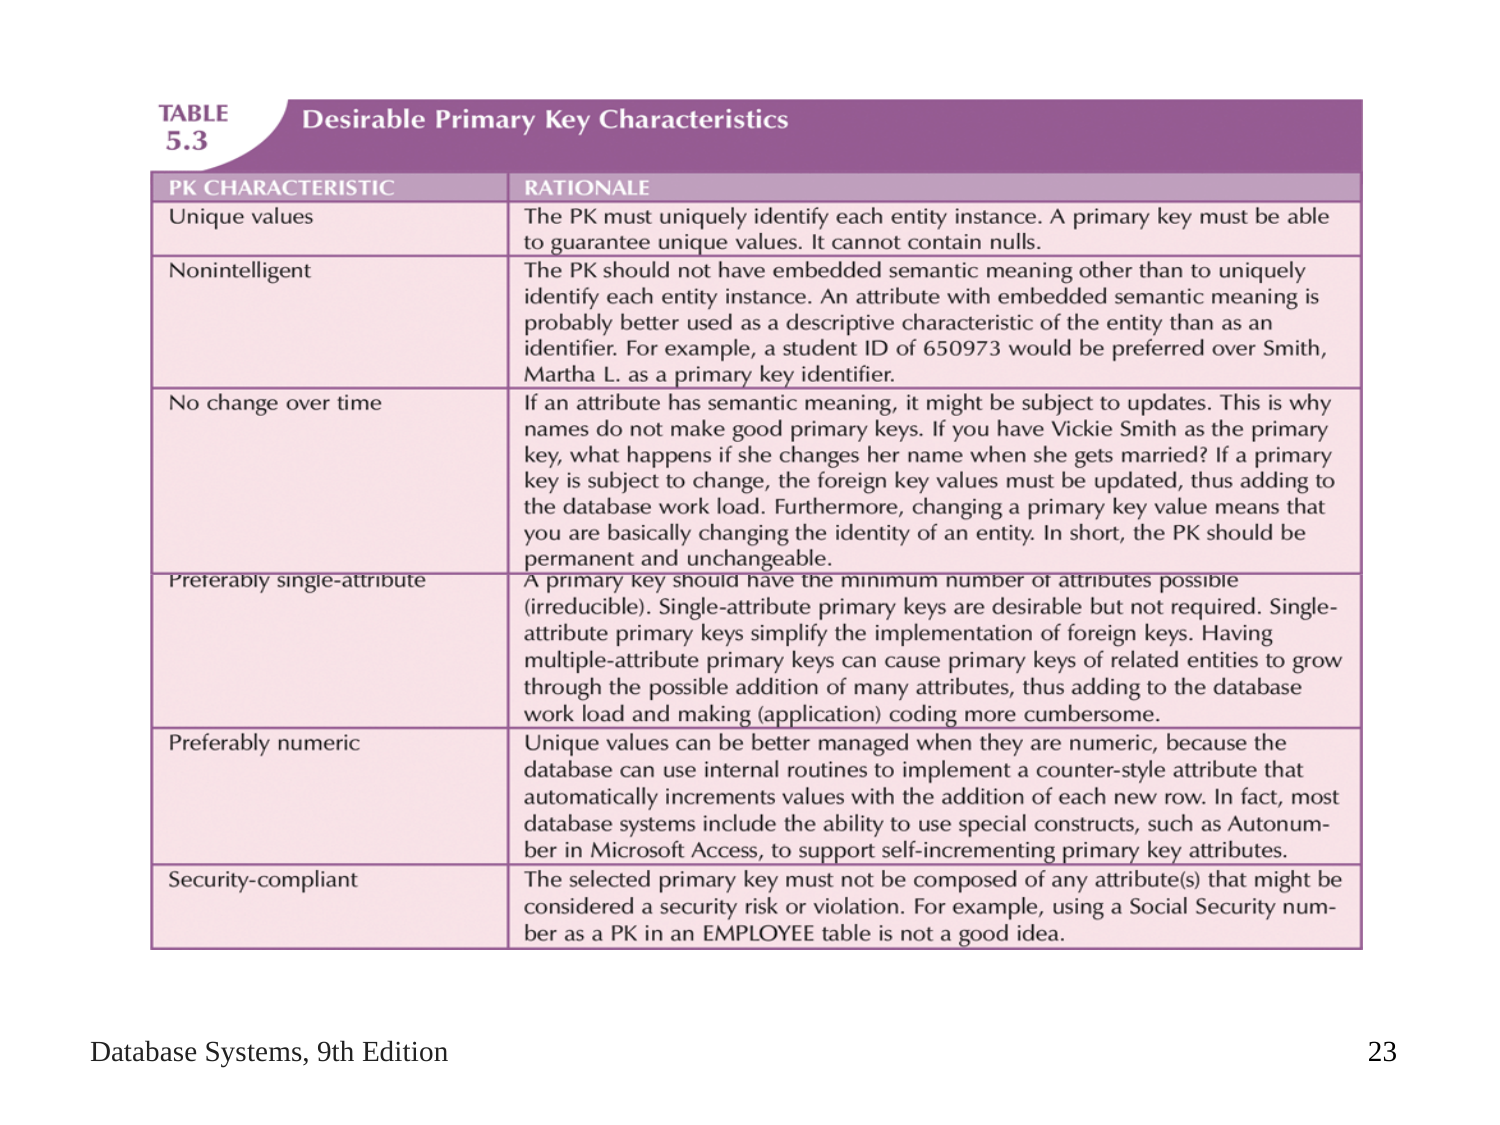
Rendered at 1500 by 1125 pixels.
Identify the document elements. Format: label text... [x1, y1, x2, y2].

text_box Database Systems, 9th Edition [75, 1025, 713, 1125]
text_box ‹#› [1074, 1024, 1413, 1103]
picture [149, 99, 1363, 951]
